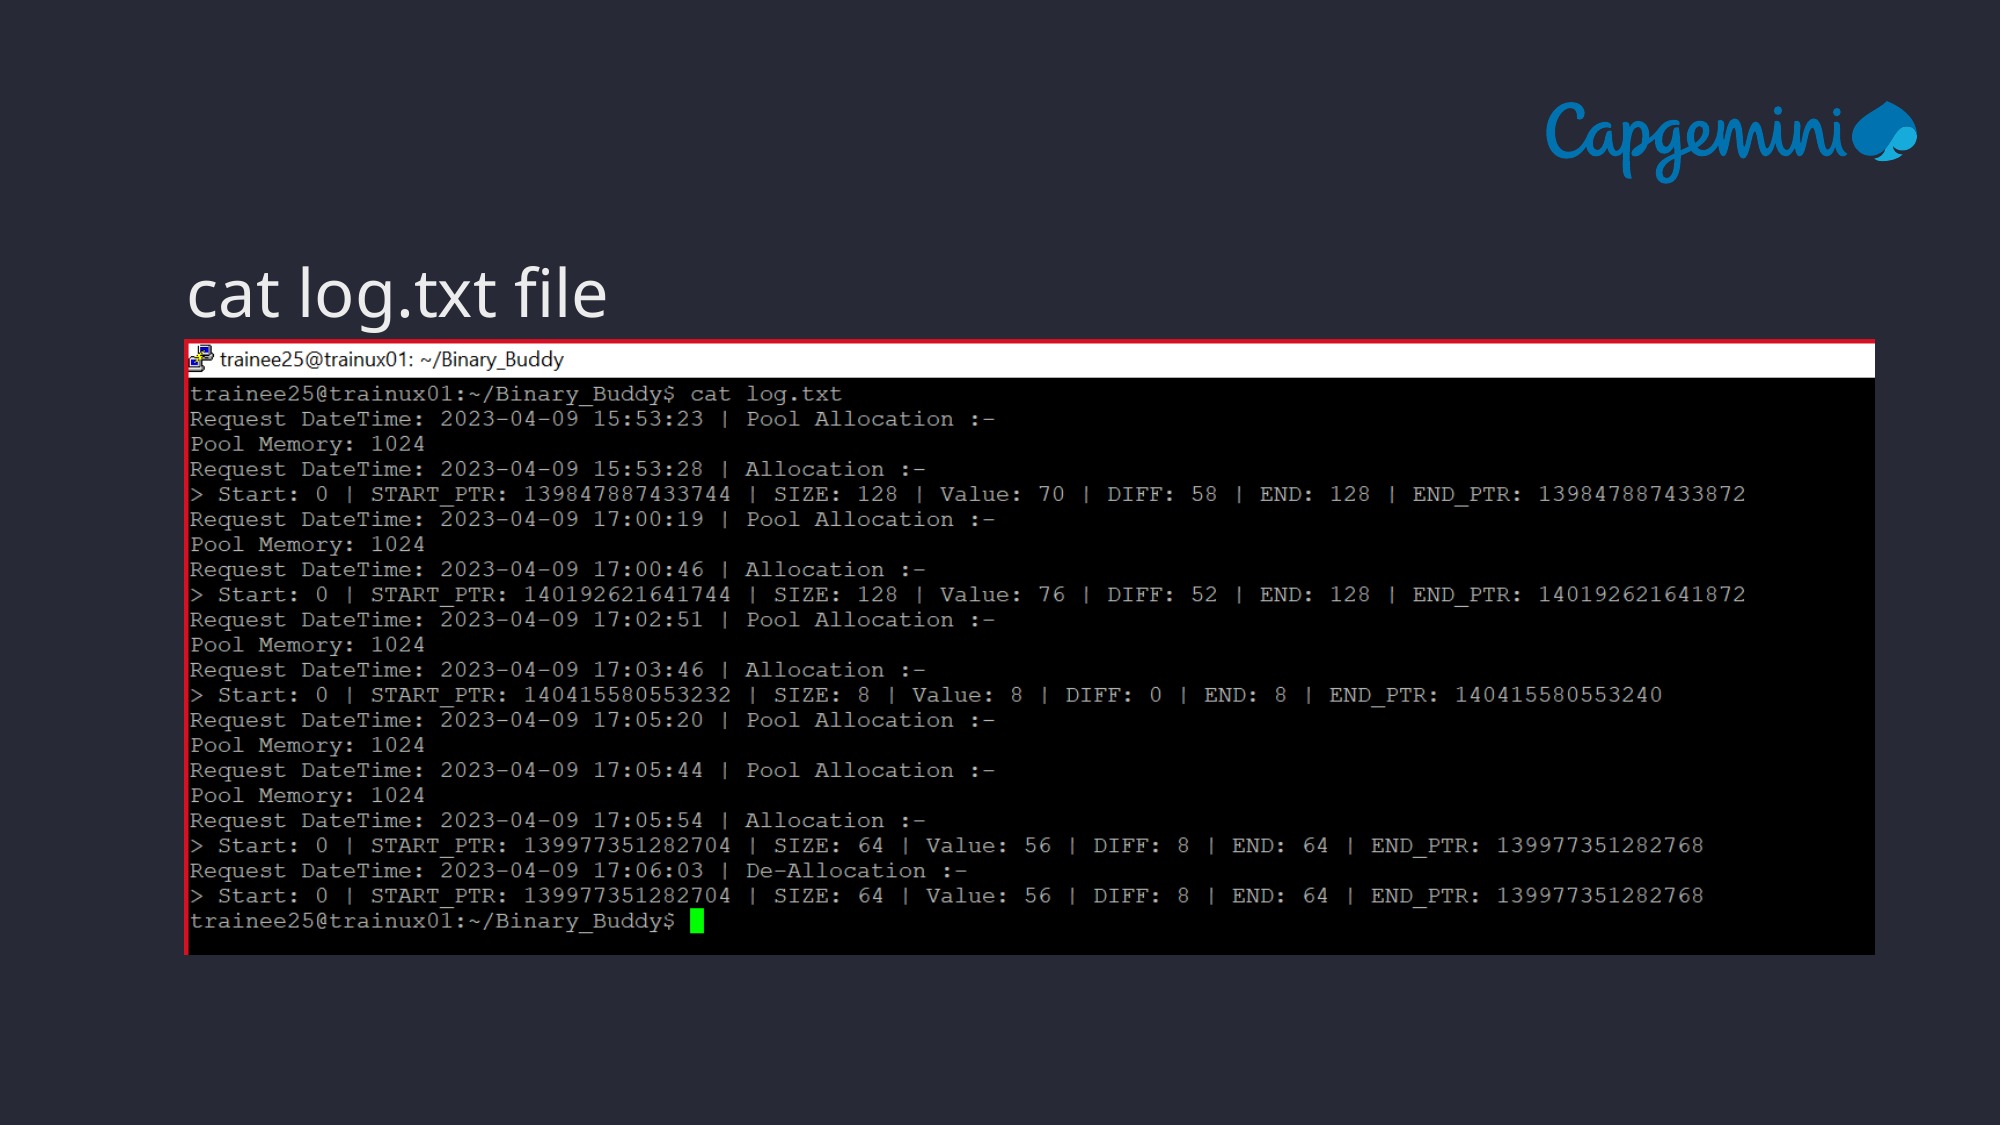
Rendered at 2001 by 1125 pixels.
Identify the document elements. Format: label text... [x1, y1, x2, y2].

picture [184, 339, 1875, 955]
text_box cat log.txt file [137, 243, 1500, 339]
